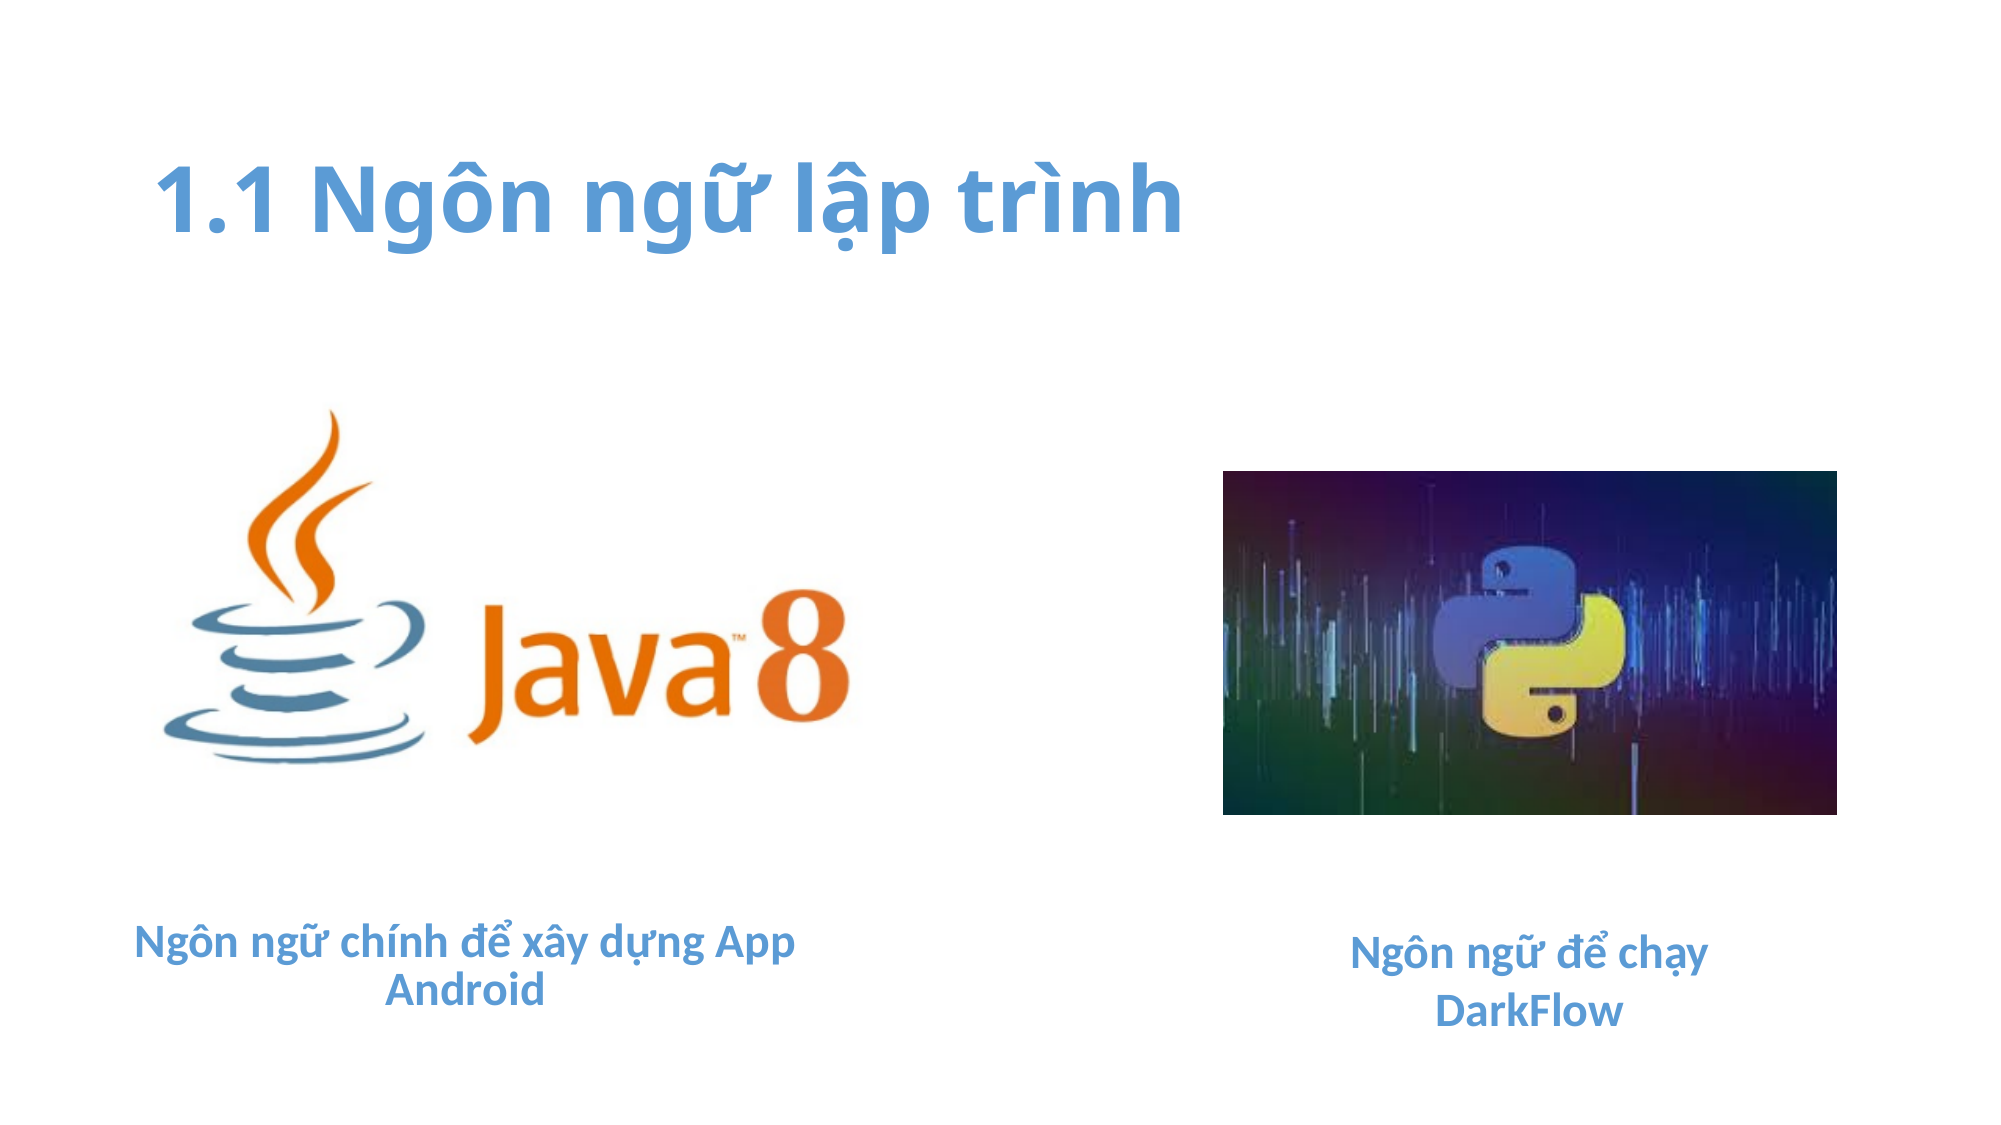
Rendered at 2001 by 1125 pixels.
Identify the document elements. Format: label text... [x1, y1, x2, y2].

text_box Ngôn ngữ để chạy DarkFlow [1290, 913, 1770, 1044]
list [66, 361, 958, 815]
table_header Ngôn ngữ chính để xây dựng App Android [106, 914, 825, 1076]
title 1.1 Ngôn ngữ lập trình [137, 94, 1863, 312]
picture [1223, 471, 1837, 815]
